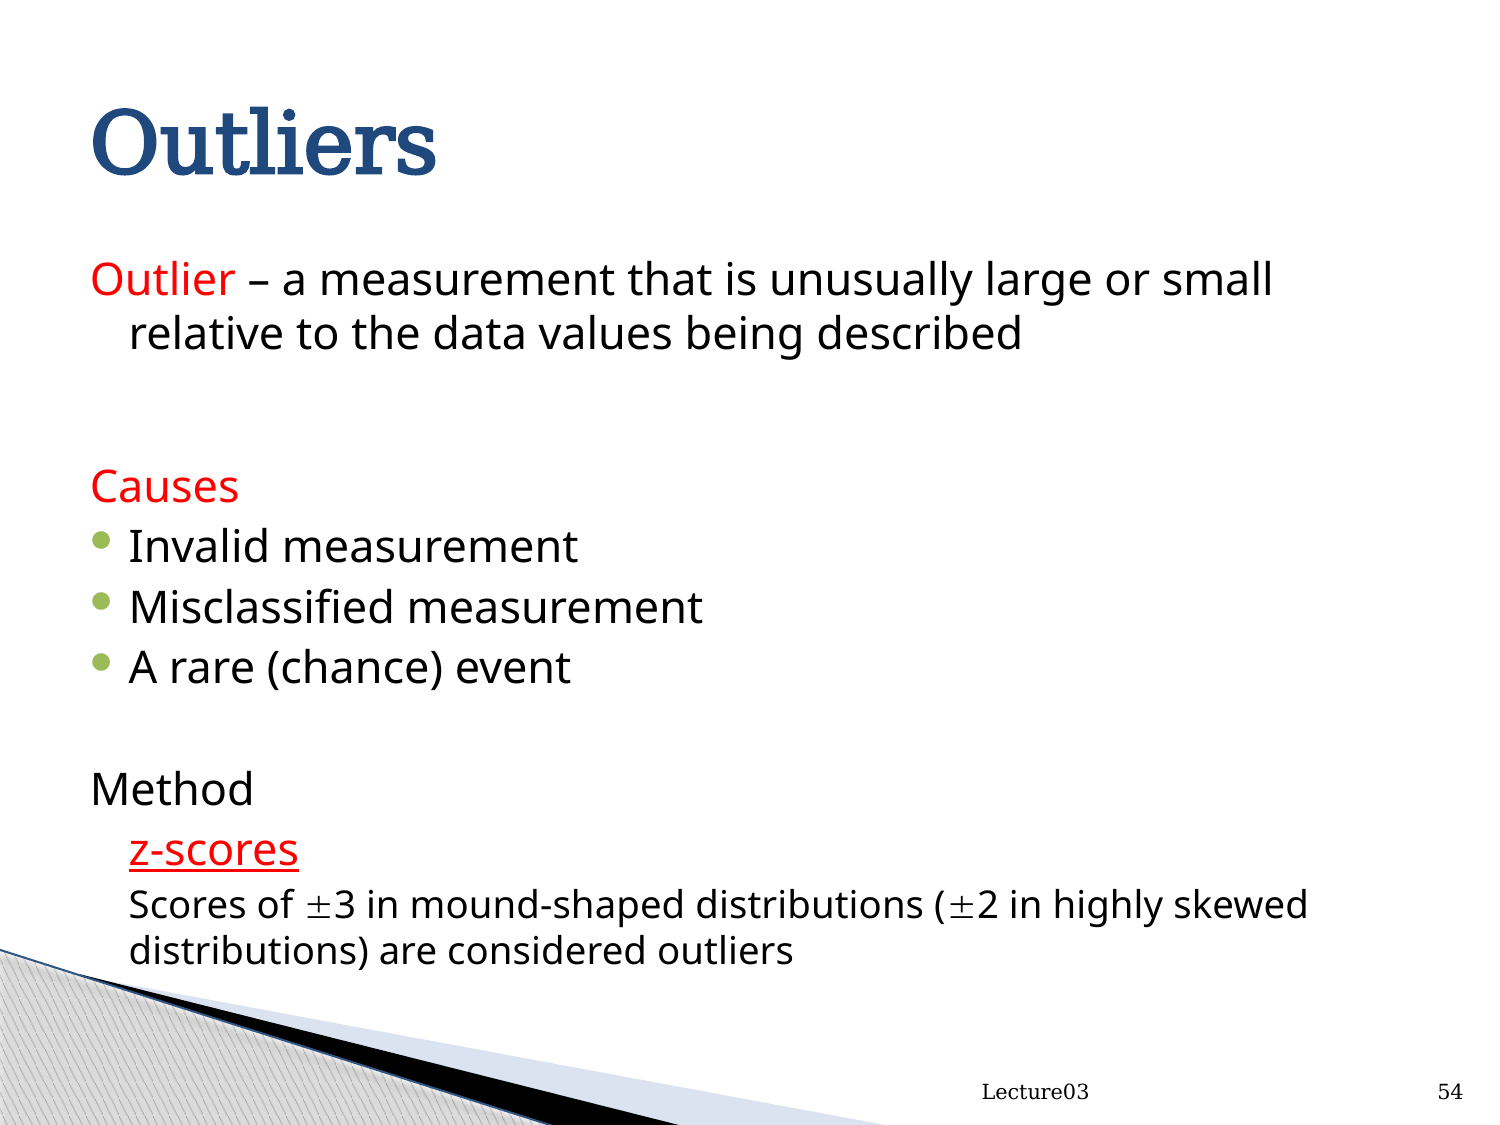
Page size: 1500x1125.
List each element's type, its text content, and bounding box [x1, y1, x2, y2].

footer Lecture03 [718, 1051, 1105, 1112]
list Outlier – a measurement that is unusually large or small relative to the data values being described Causes Invalid measurement Misclassified measurement A rare (chance) event Method z-scores Scores of 3 in mound-shaped distributions (2 in highly skewed distributions) are considered outliers [75, 243, 1425, 986]
slide_number 54 [1418, 1051, 1479, 1112]
title Outliers [75, 45, 1425, 233]
